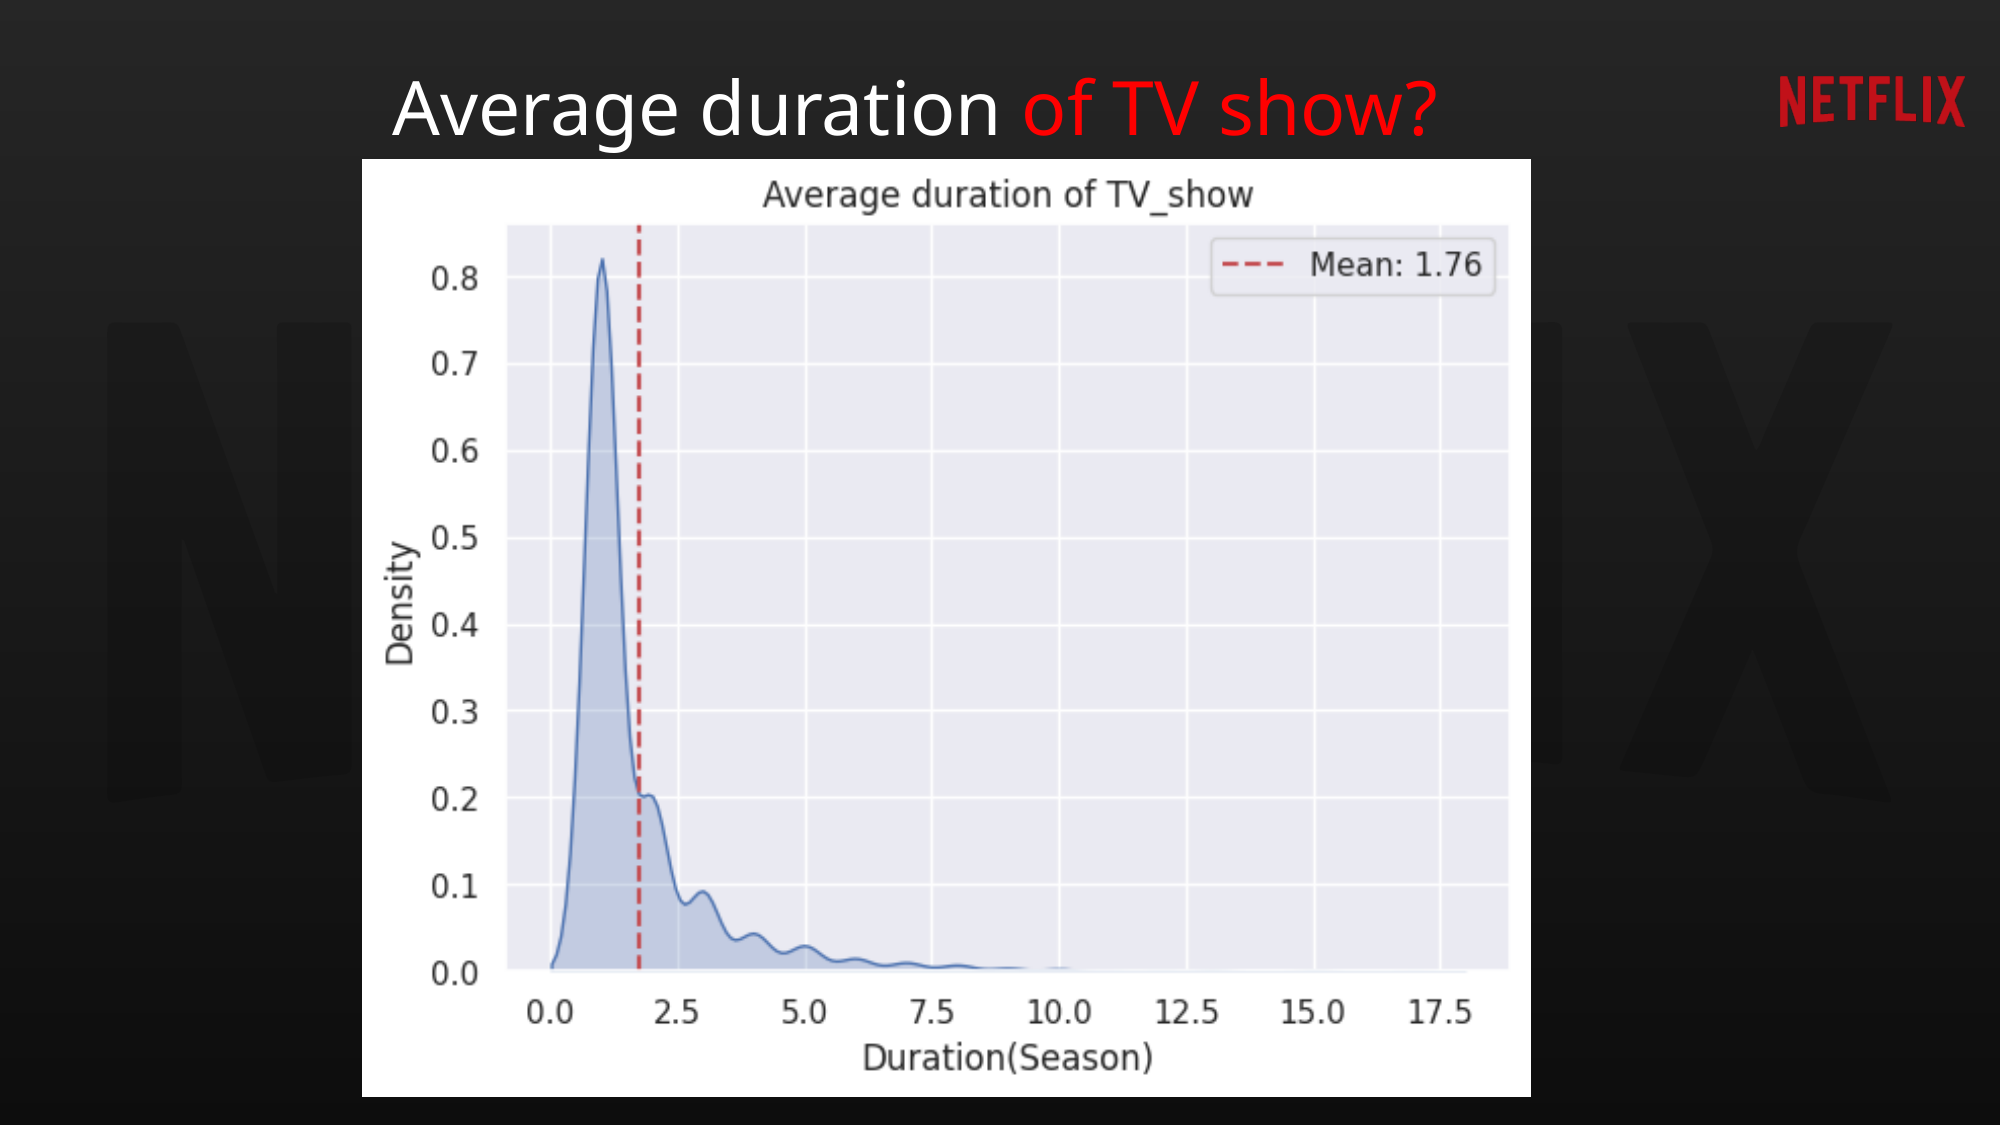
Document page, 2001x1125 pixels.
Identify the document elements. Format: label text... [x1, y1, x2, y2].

text_box Average duration of TV show? [252, 53, 1579, 158]
picture [362, 159, 1531, 1097]
picture [1779, 75, 1965, 127]
